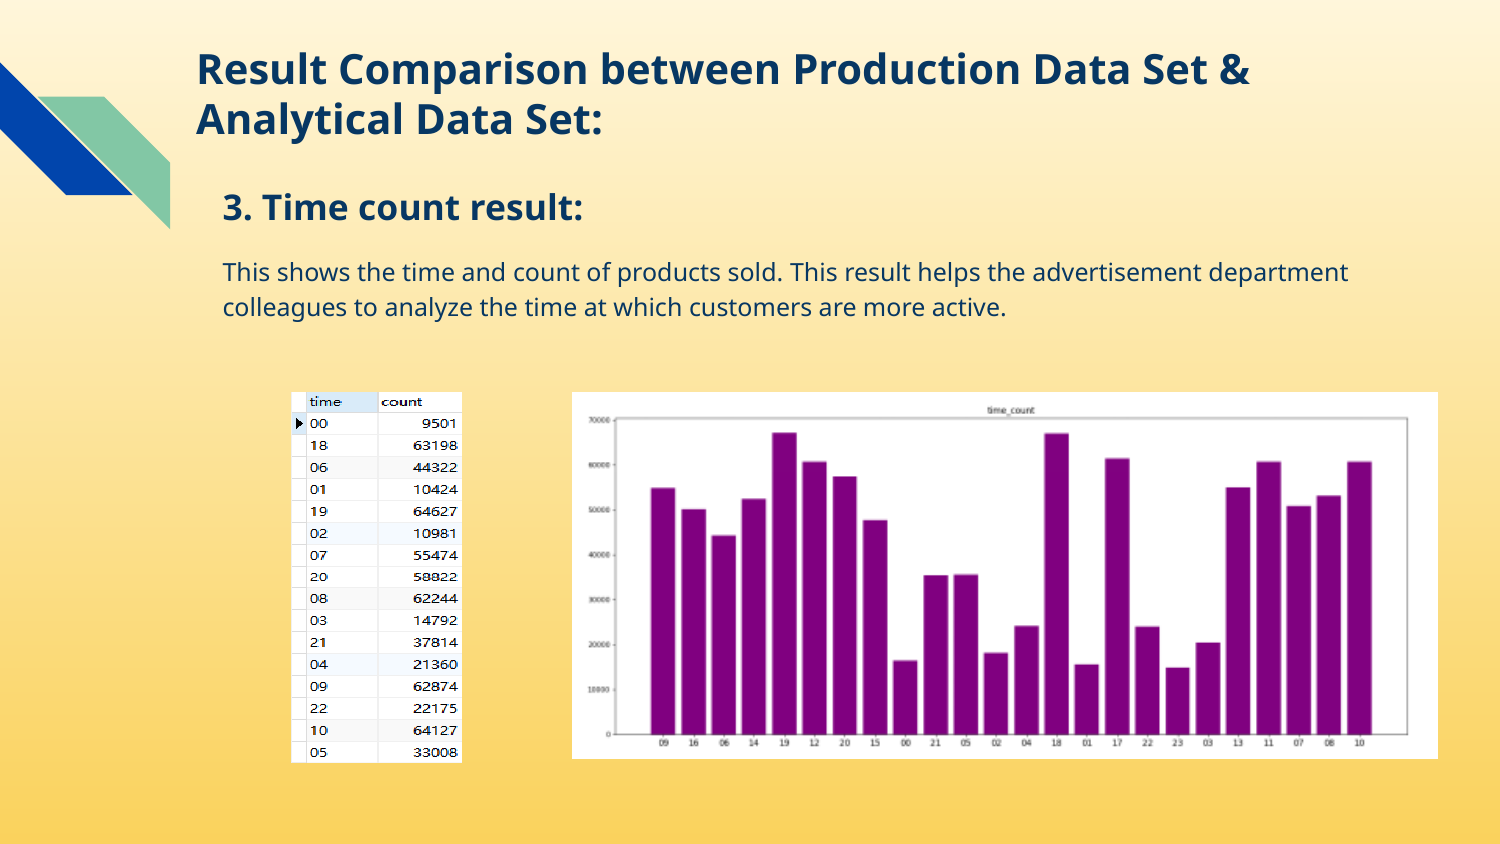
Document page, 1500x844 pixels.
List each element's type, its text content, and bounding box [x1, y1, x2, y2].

list 3. Time count result: This shows the time and count of products sold. This result helps the advertisement department colleagues to analyze the time at which customers are more active. [207, 163, 1477, 798]
picture [571, 392, 1439, 759]
picture [291, 392, 463, 764]
title Result Comparison between Production Data Set & Analytical Data Set: [181, 27, 1438, 178]
